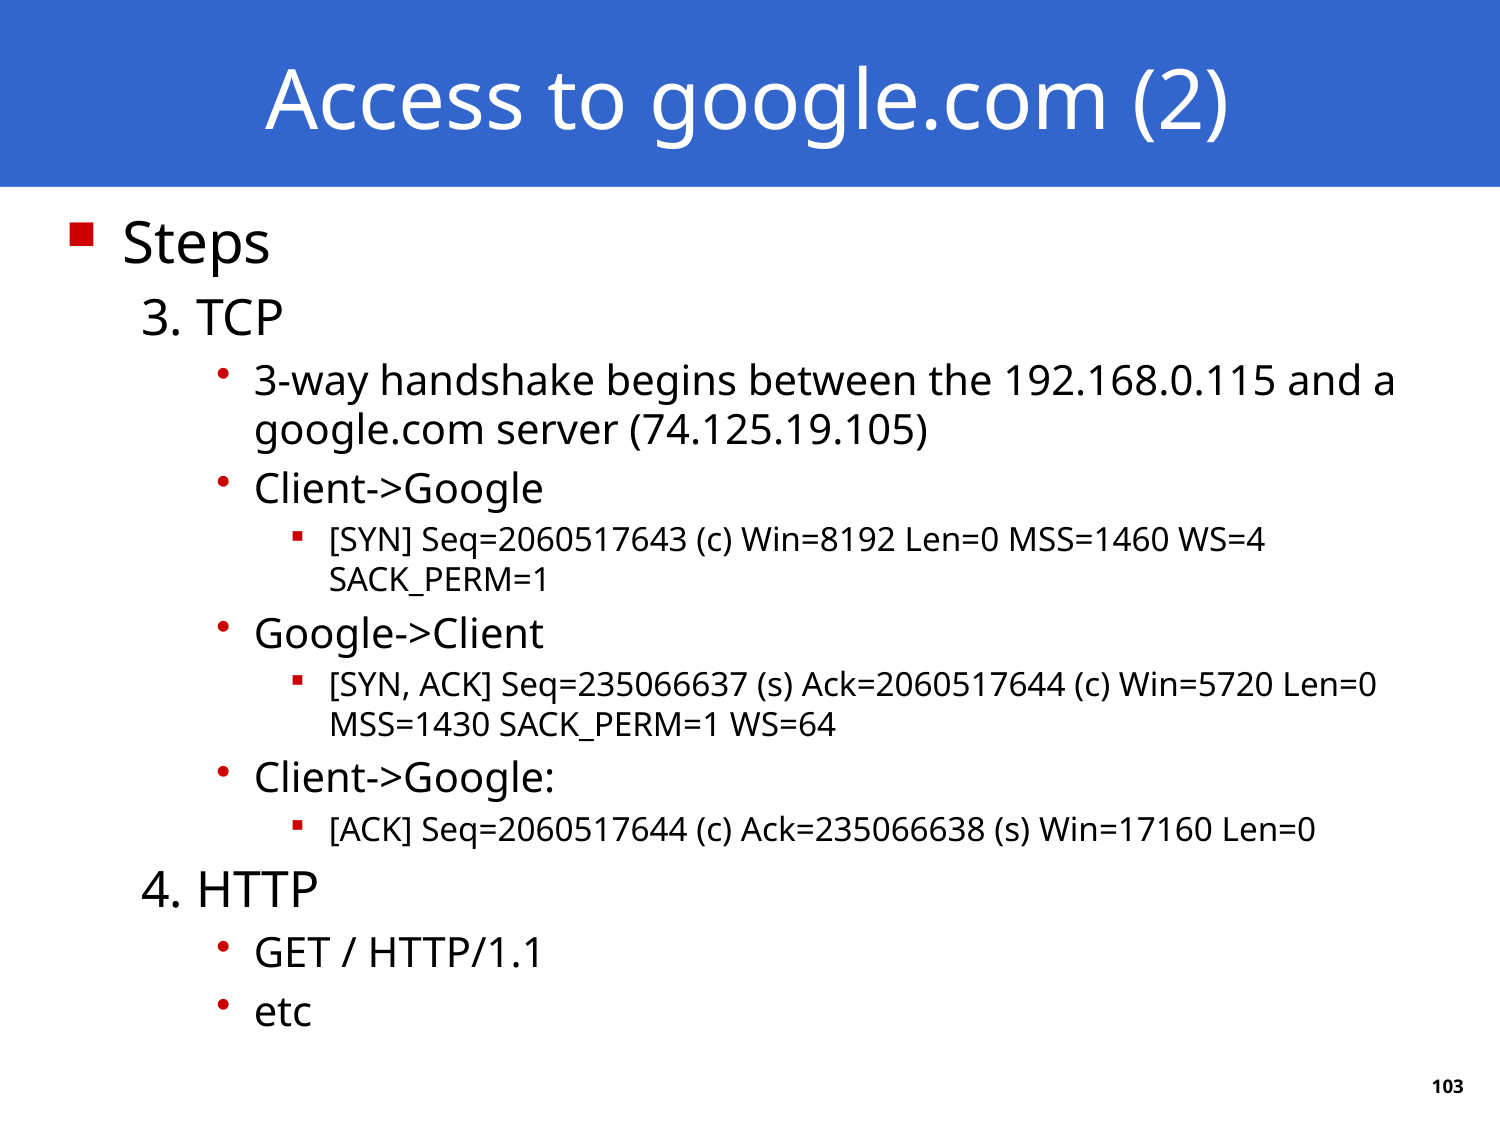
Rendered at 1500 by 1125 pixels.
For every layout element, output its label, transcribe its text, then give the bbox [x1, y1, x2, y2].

list Steps 3. TCP 3-way handshake begins between the 192.168.0.115 and a google.com server (74.125.19.105) Client->Google [SYN] Seq=2060517643 (c) Win=8192 Len=0 MSS=1460 WS=4 SACK_PERM=1 Google->Client [SYN, ACK] Seq=235066637 (s) Ack=2060517644 (c) Win=5720 Len=0 MSS=1430 SACK_PERM=1 WS=64 Client->Google: [ACK] Seq=2060517644 (c) Ack=235066638 (s) Win=17160 Len=0 4. HTTP GET / HTTP/1.1 etc [51, 197, 1446, 1034]
title Access to google.com (2) [51, 8, 1446, 184]
